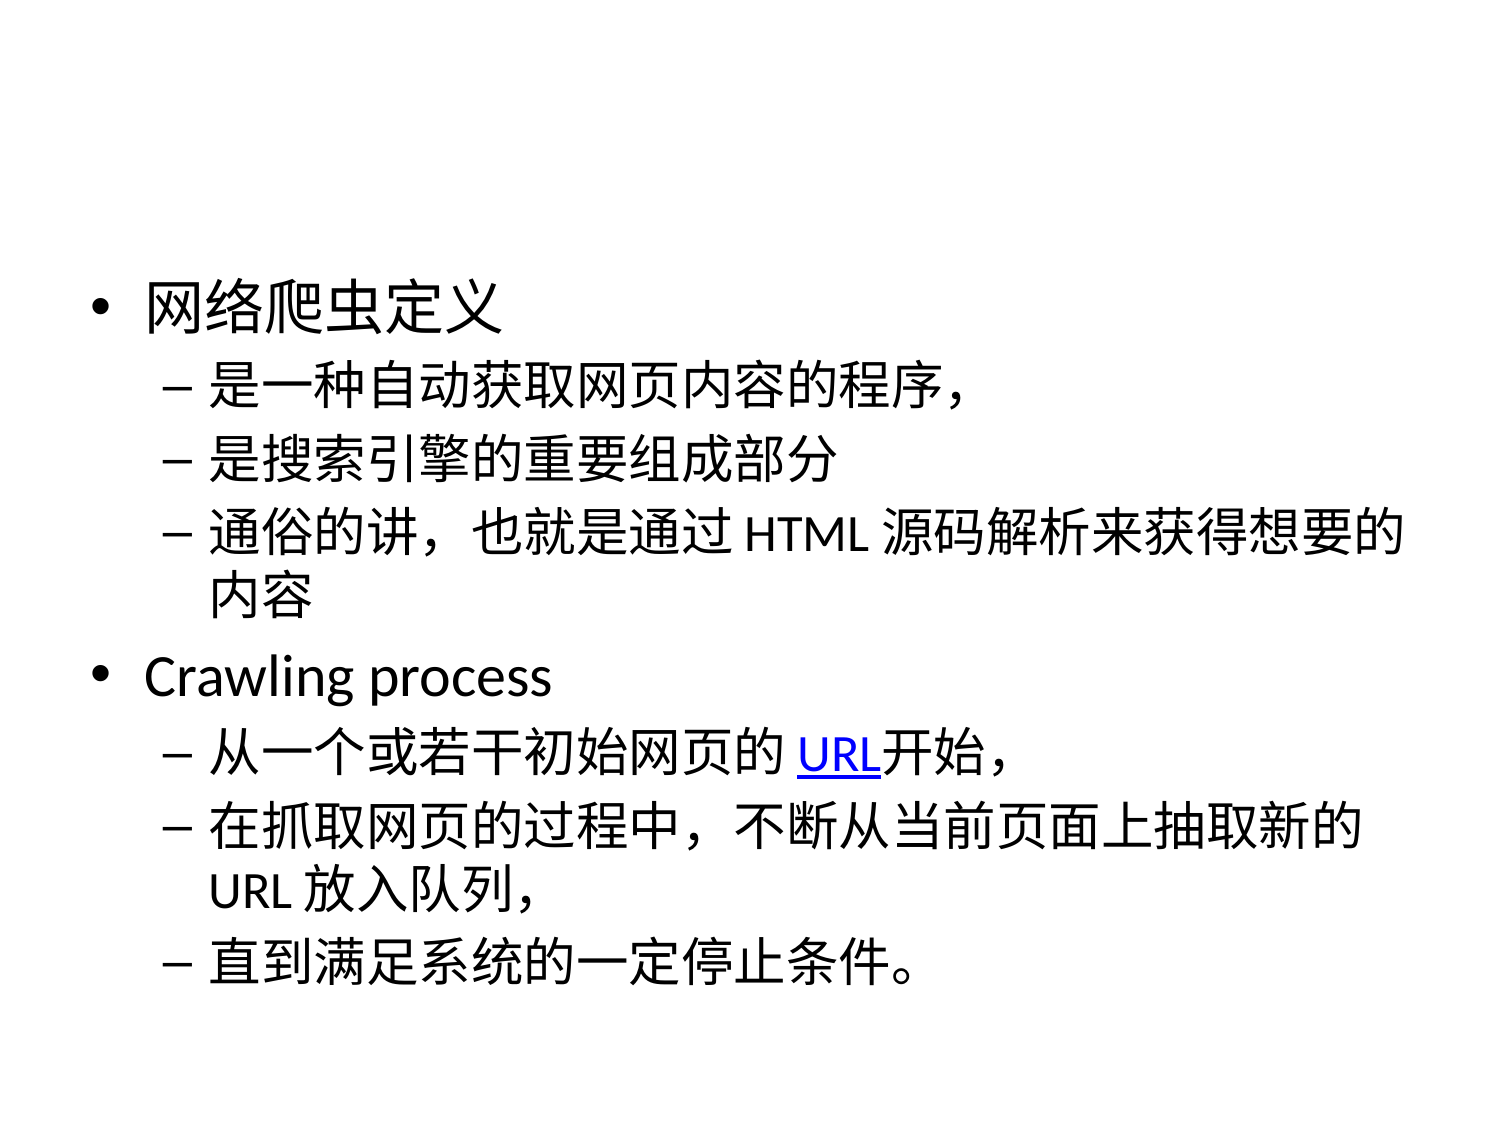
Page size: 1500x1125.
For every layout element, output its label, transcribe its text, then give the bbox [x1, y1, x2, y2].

list 网络爬虫定义 是一种自动获取网页内容的程序， 是搜索引擎的重要组成部分 通俗的讲，也就是通过HTML源码解析来获得想要的内容 Crawling process 从一个或若干初始网页的URL开始， 在抓取网页的过程中，不断从当前页面上抽取新的URL放入队列， 直到满足系统的一定停止条件。 [75, 262, 1425, 1005]
